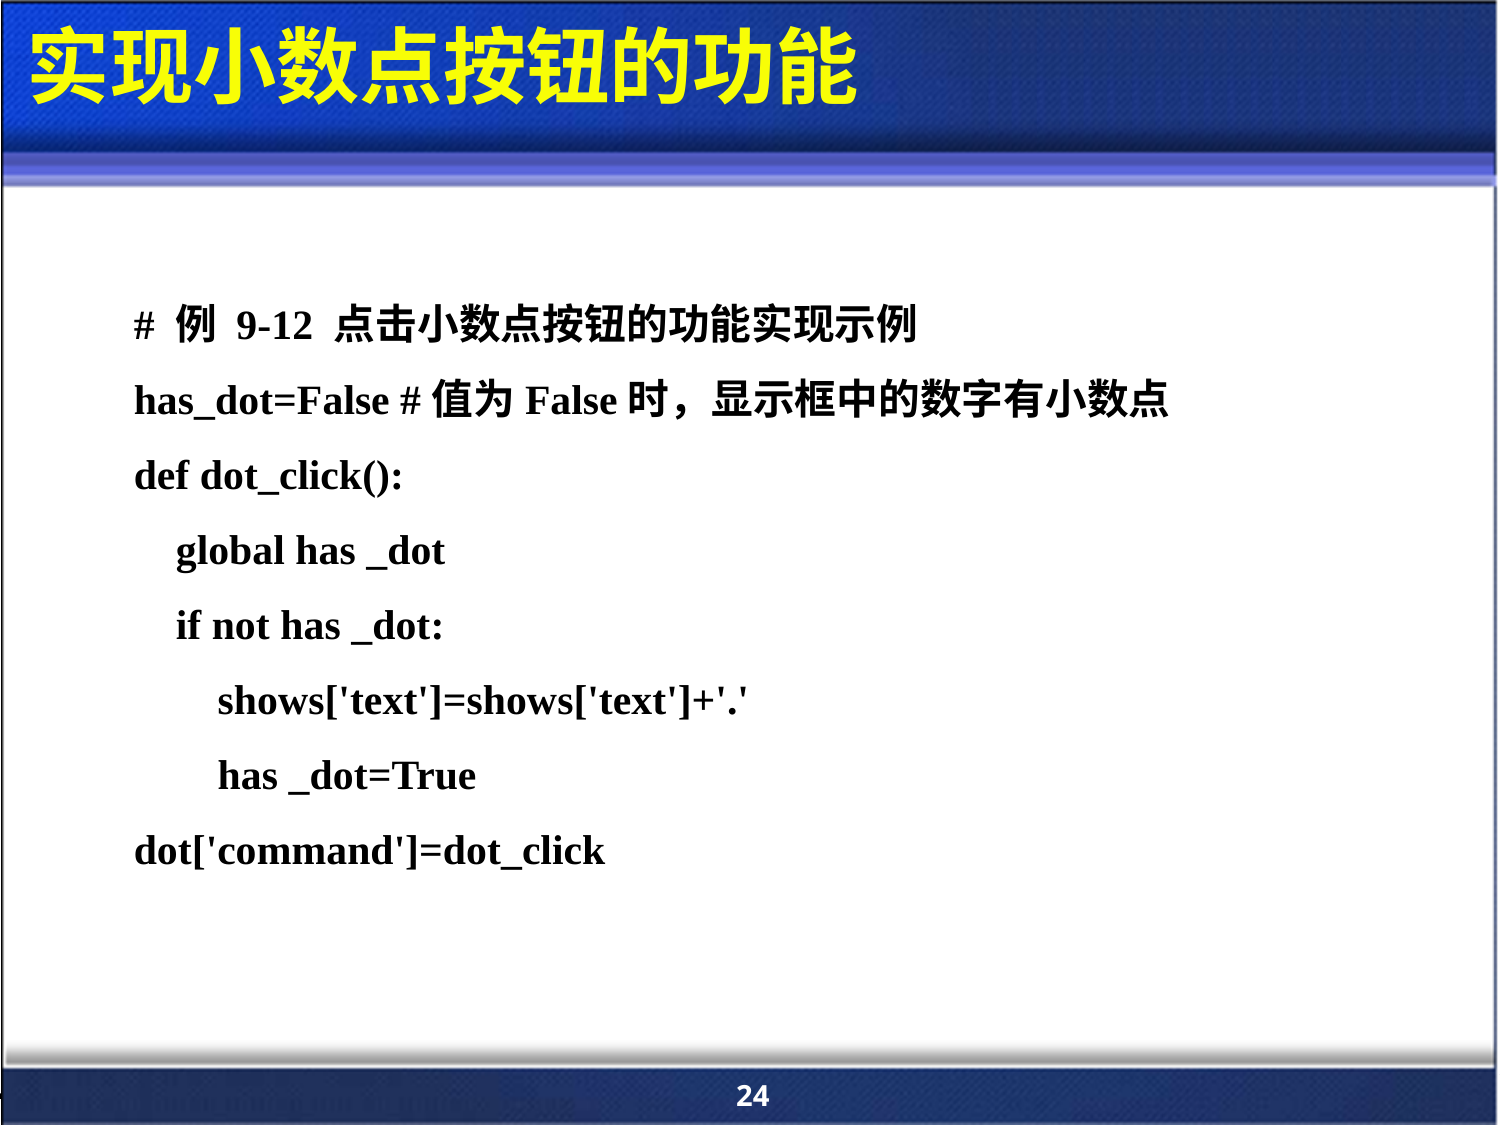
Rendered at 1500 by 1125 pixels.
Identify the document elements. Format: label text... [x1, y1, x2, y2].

slide_number 24 [672, 1074, 834, 1125]
title 实现小数点按钮的功能 [12, 18, 1363, 153]
picture [1, 0, 1499, 1125]
text_box # 例 9‑12 点击小数点按钮的功能实现示例 has_dot=False #值为False时，显示框中的数字有小数点 def dot_click(): global has _dot if not has _dot: shows['text']=shows['text']+'.' has _dot=True dot['command']=dot_click [69, 265, 1437, 881]
